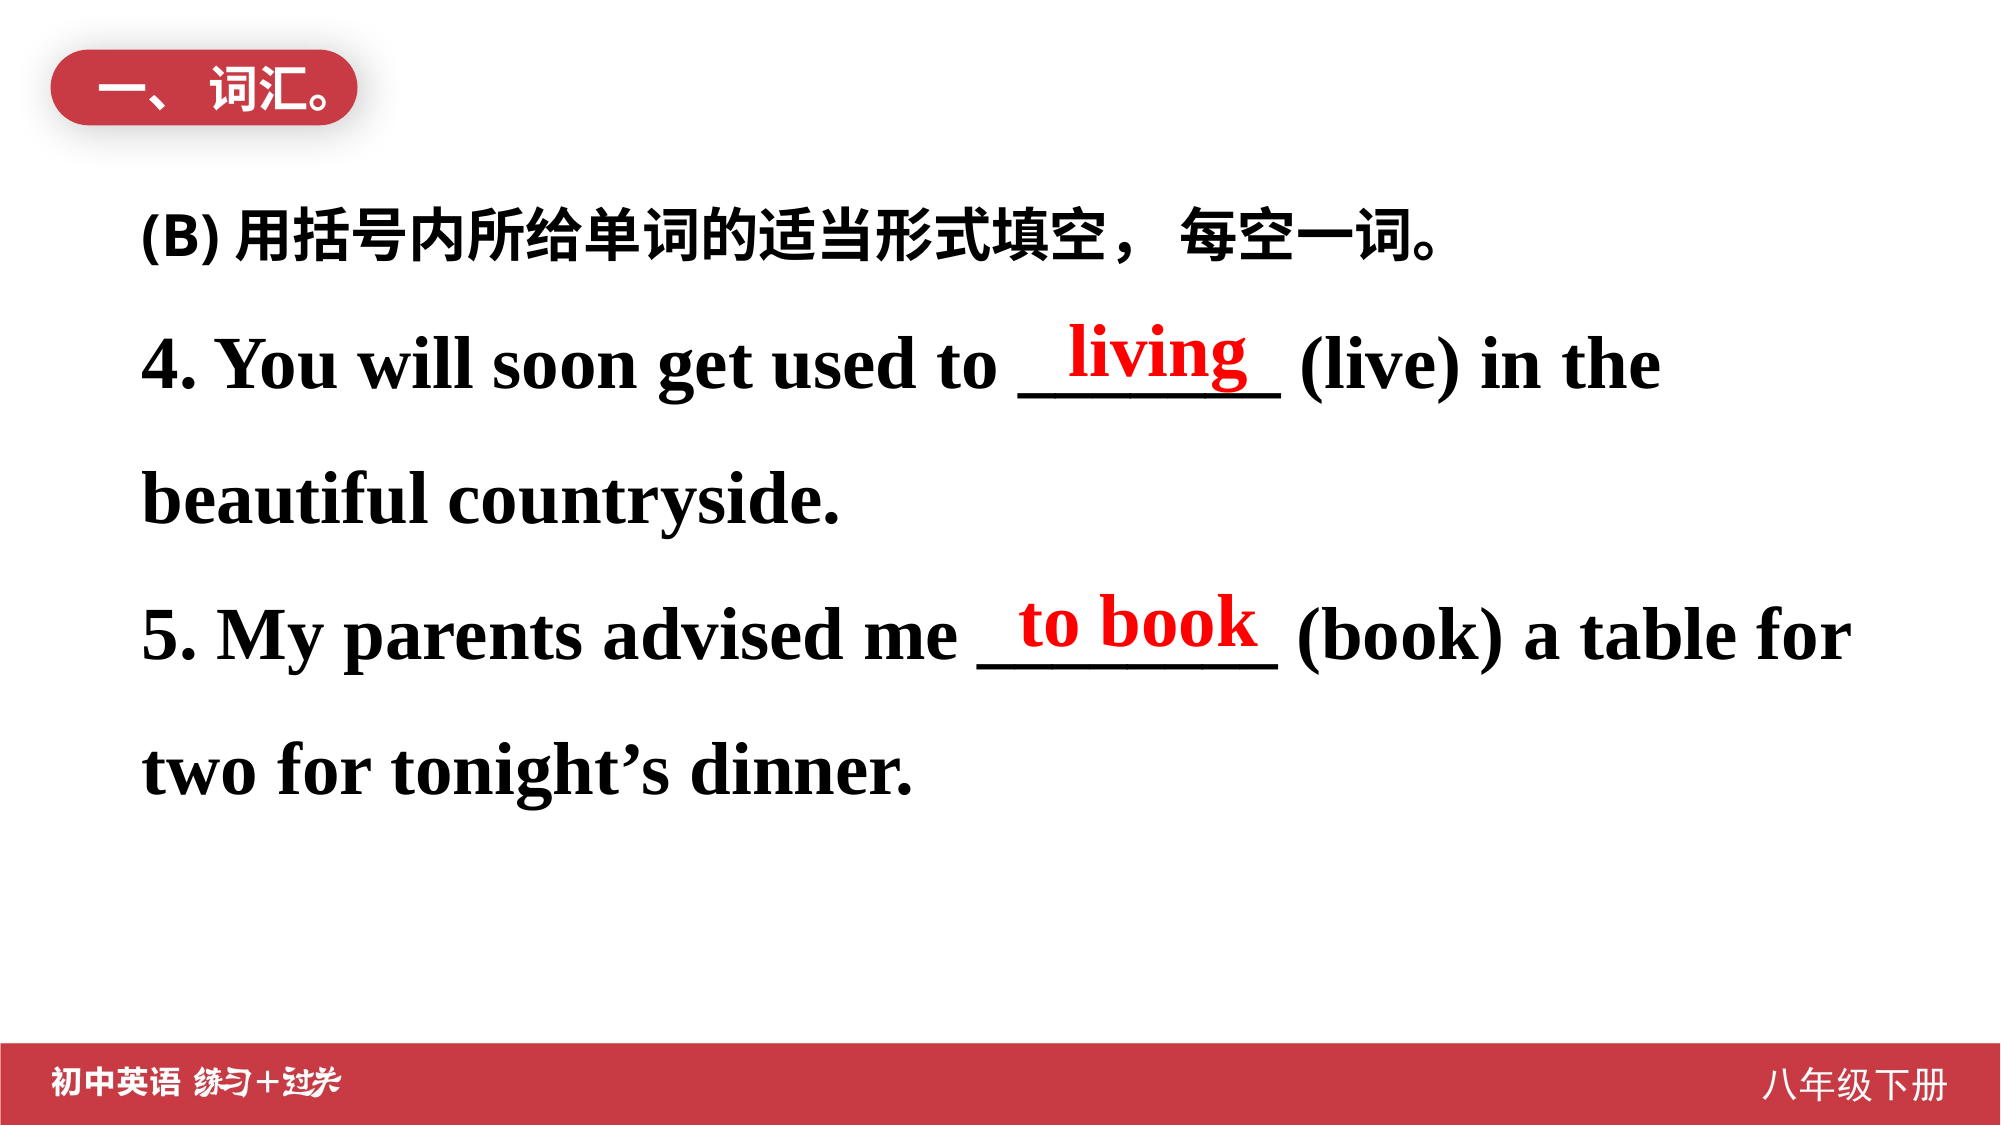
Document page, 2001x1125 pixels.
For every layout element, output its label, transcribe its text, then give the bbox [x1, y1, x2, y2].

text_box living [1054, 294, 1434, 400]
text_box [49, 48, 326, 127]
text_box (B)用括号内所给单词的适当形式填空， 每空一词。 4. You will soon get used to _______ (live) in the beautiful countryside. 5. My parents advised me ________ (book) a table for two for tonight’s dinner. [126, 125, 1887, 818]
text_box 一、 词汇。 [82, 49, 358, 125]
text_box to book [1003, 563, 1383, 669]
picture [0, 0, 2001, 1125]
